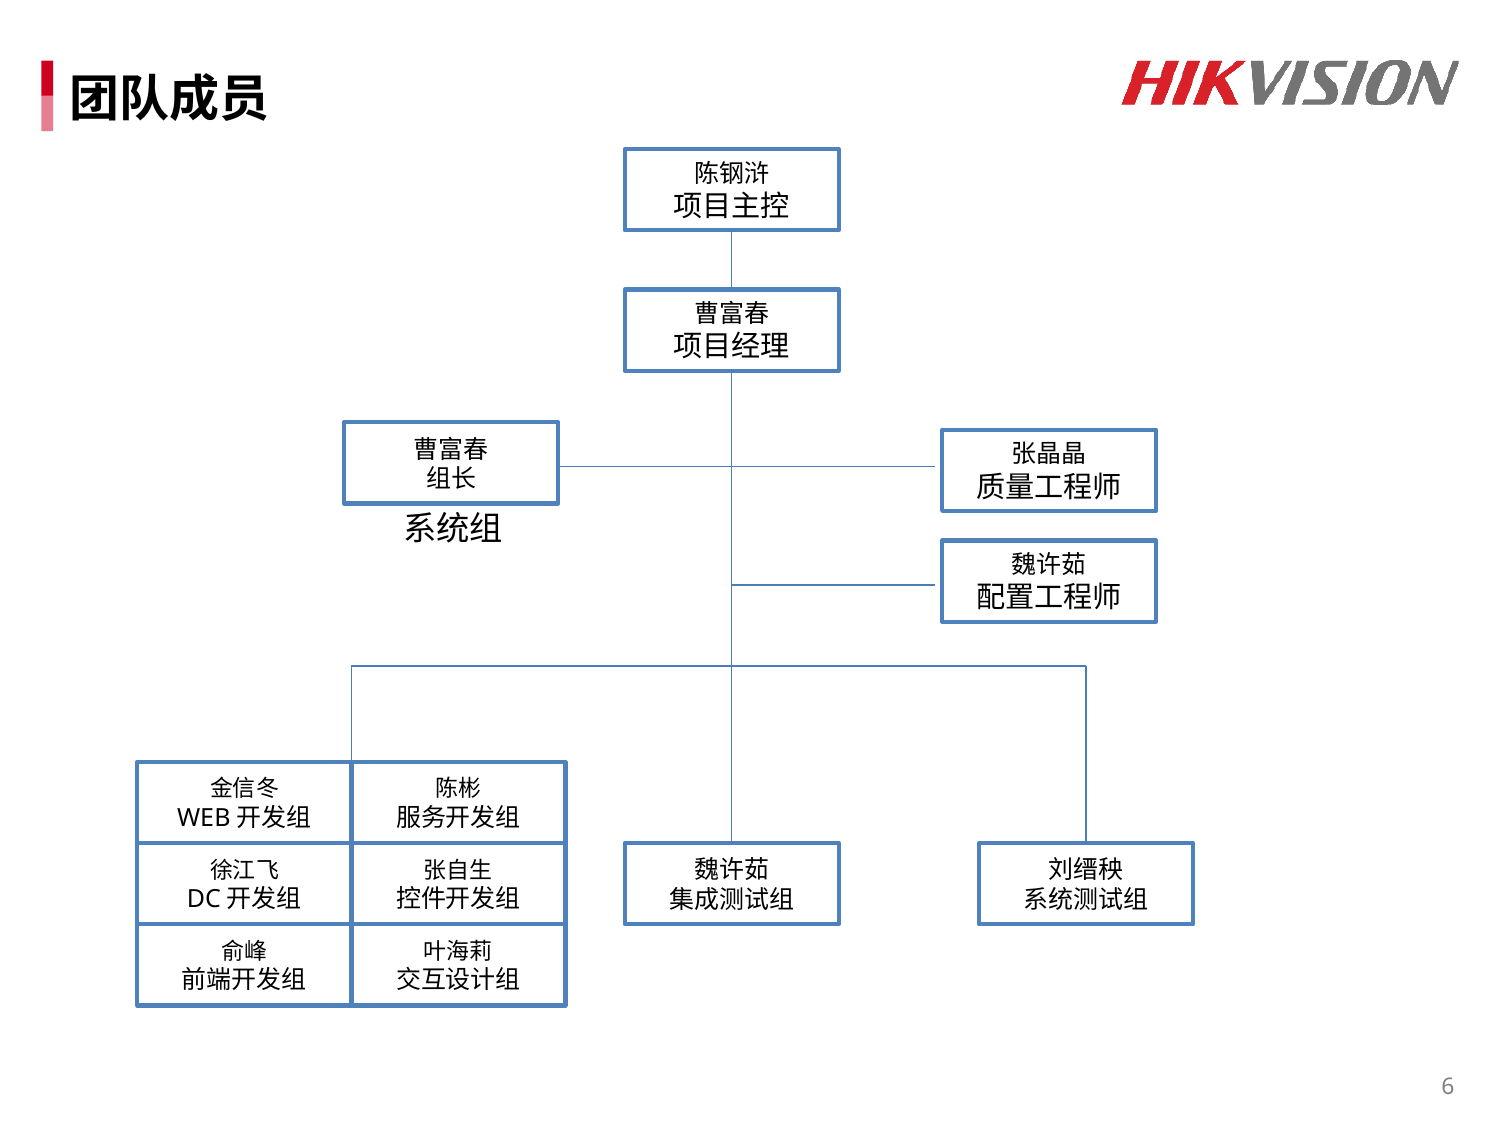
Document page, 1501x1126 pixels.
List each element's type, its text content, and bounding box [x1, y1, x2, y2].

title 团队成员 [49, 60, 747, 132]
text_box 陈彬 服务开发组 [349, 760, 568, 841]
text_box 张晶晶 质量工程师 [940, 428, 1158, 513]
text_box 金信冬 WEB开发组 [135, 760, 349, 841]
text_box 张自生 控件开发组 [353, 841, 568, 922]
text_box 陈钢浒 项目主控 [623, 147, 841, 232]
text_box 魏许茹 配置工程师 [940, 538, 1158, 624]
text_box 徐江飞 DC开发组 [135, 841, 353, 922]
text_box 系统组 [388, 499, 529, 555]
picture [1121, 60, 1459, 105]
text_box 曹富春 组长 [342, 420, 560, 506]
text_box 叶海莉 交互设计组 [349, 922, 568, 1008]
text_box 俞峰 前端开发组 [135, 922, 349, 1008]
text_box 魏许茹 集成测试组 [623, 841, 841, 926]
text_box 曹富春 项目经理 [623, 287, 841, 373]
text_box 刘缙秧 系统测试组 [977, 841, 1195, 926]
